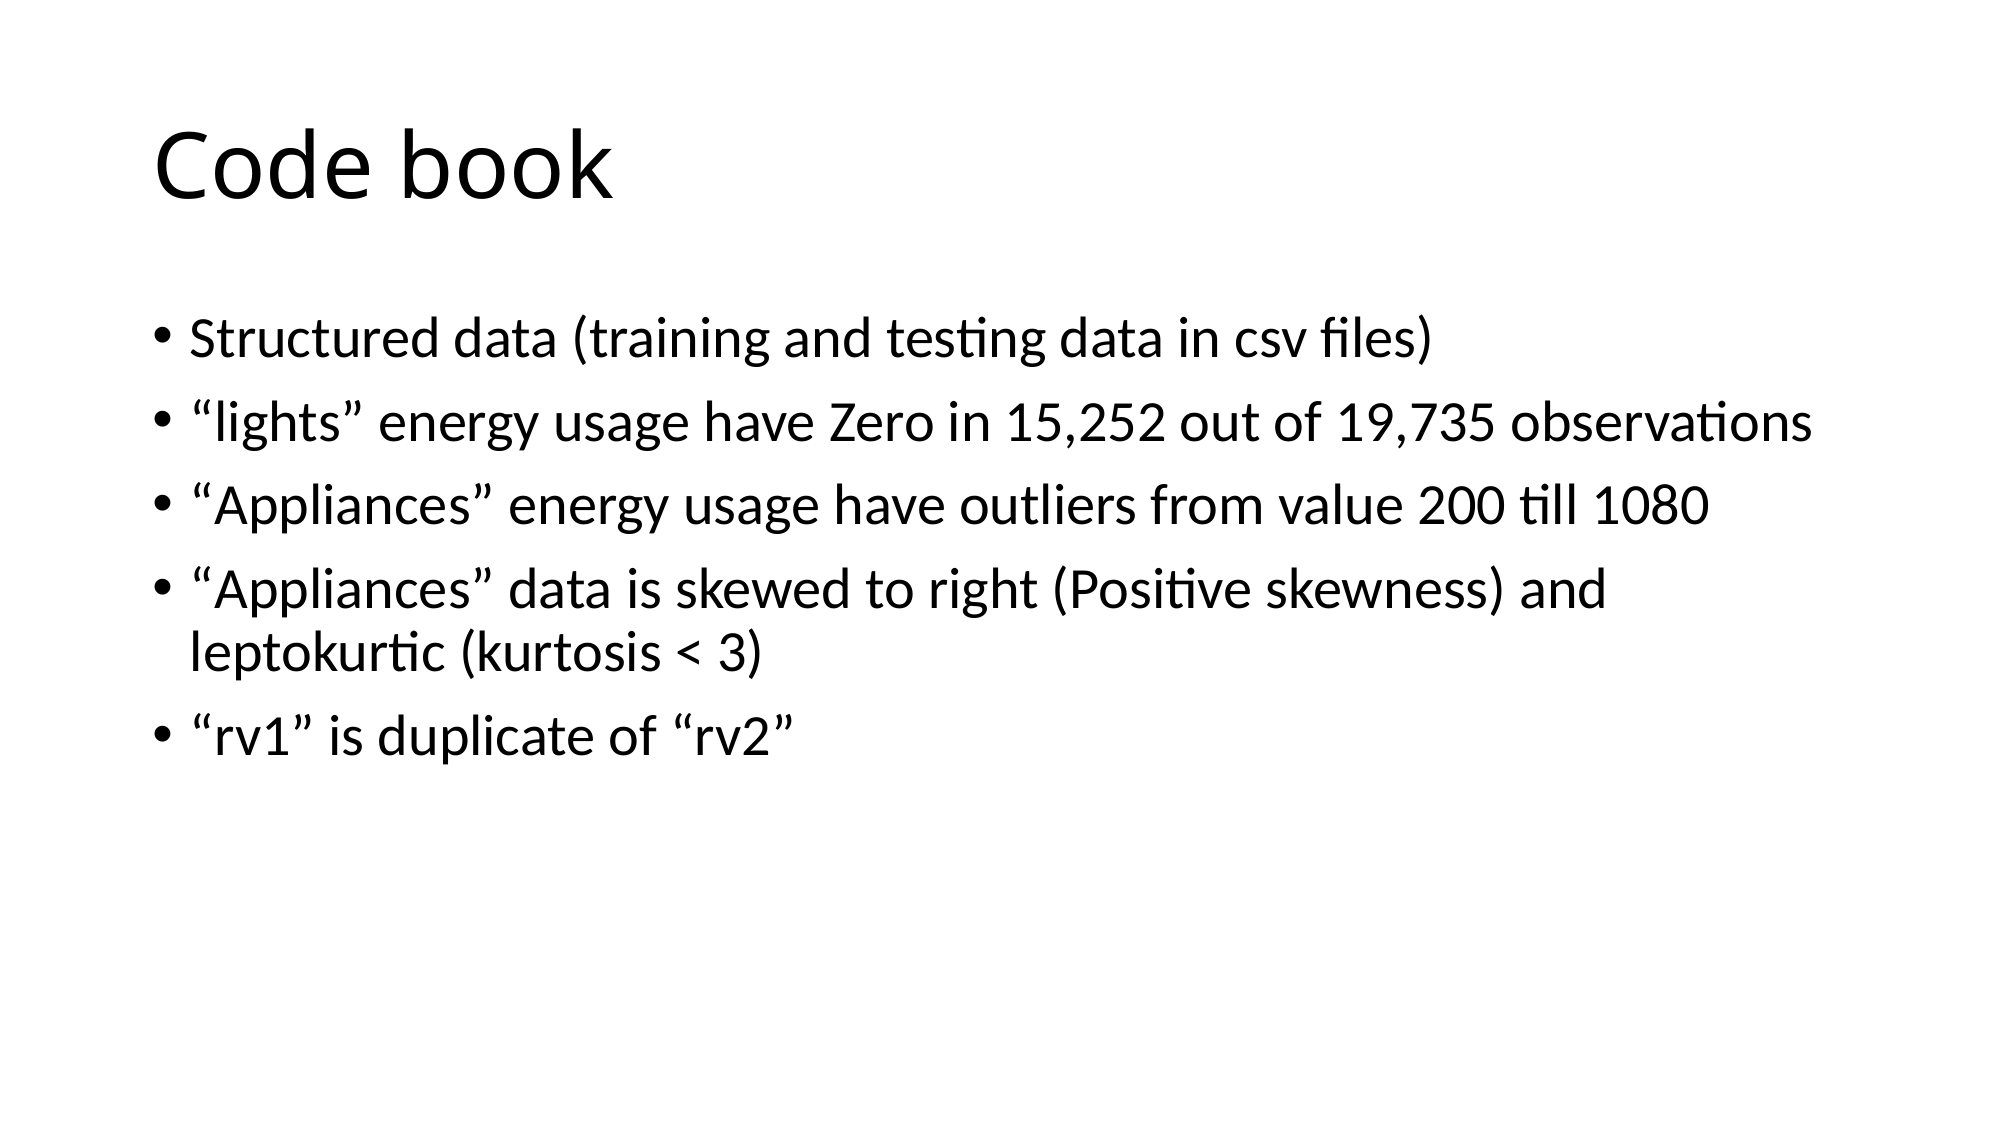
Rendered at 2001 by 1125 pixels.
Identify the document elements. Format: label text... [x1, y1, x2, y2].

title Code book [137, 59, 1863, 278]
list Structured data (training and testing data in csv files) “lights” energy usage have Zero in 15,252 out of 19,735 observations “Appliances” energy usage have outliers from value 200 till 1080 “Appliances” data is skewed to right (Positive skewness) and leptokurtic (kurtosis < 3) “rv1” is duplicate of “rv2” [137, 299, 1863, 1014]
